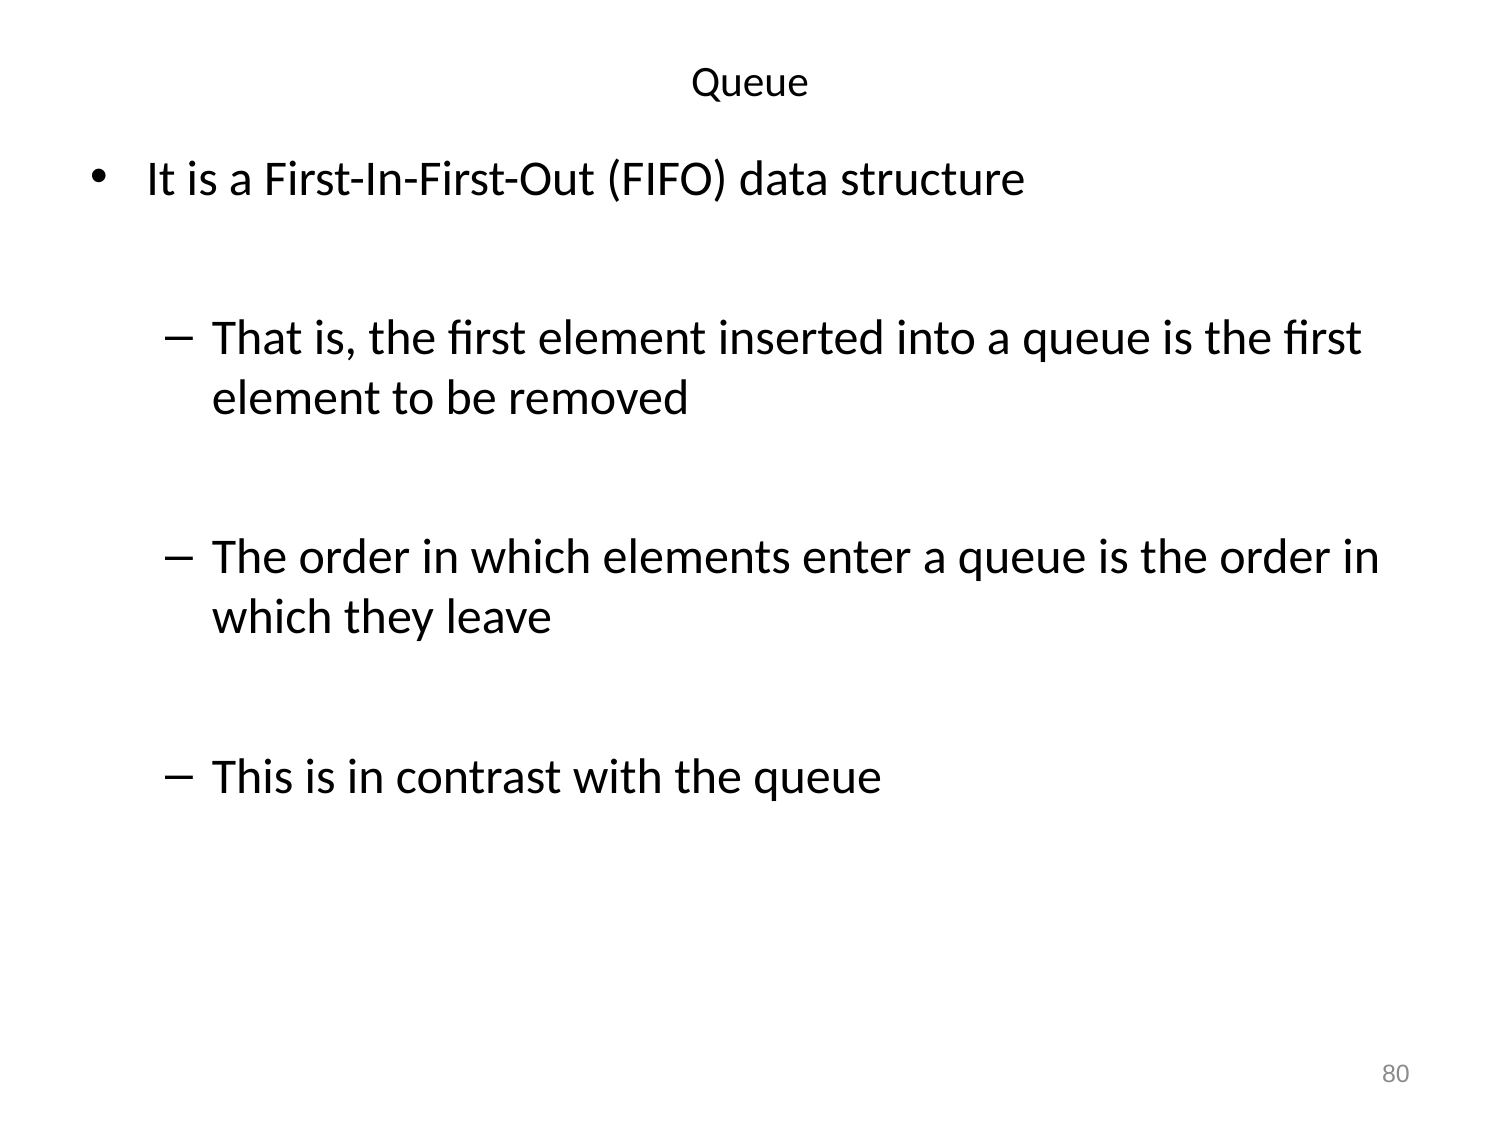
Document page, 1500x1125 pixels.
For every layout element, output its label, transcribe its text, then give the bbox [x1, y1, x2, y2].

slide_number 80 [1074, 1063, 1425, 1103]
list It is a First-In-First-Out (FIFO) data structure That is, the first element inserted into a queue is the first element to be removed The order in which elements enter a queue is the order in which they leave This is in contrast with the queue [75, 137, 1425, 1063]
title Queue [75, 45, 1425, 113]
